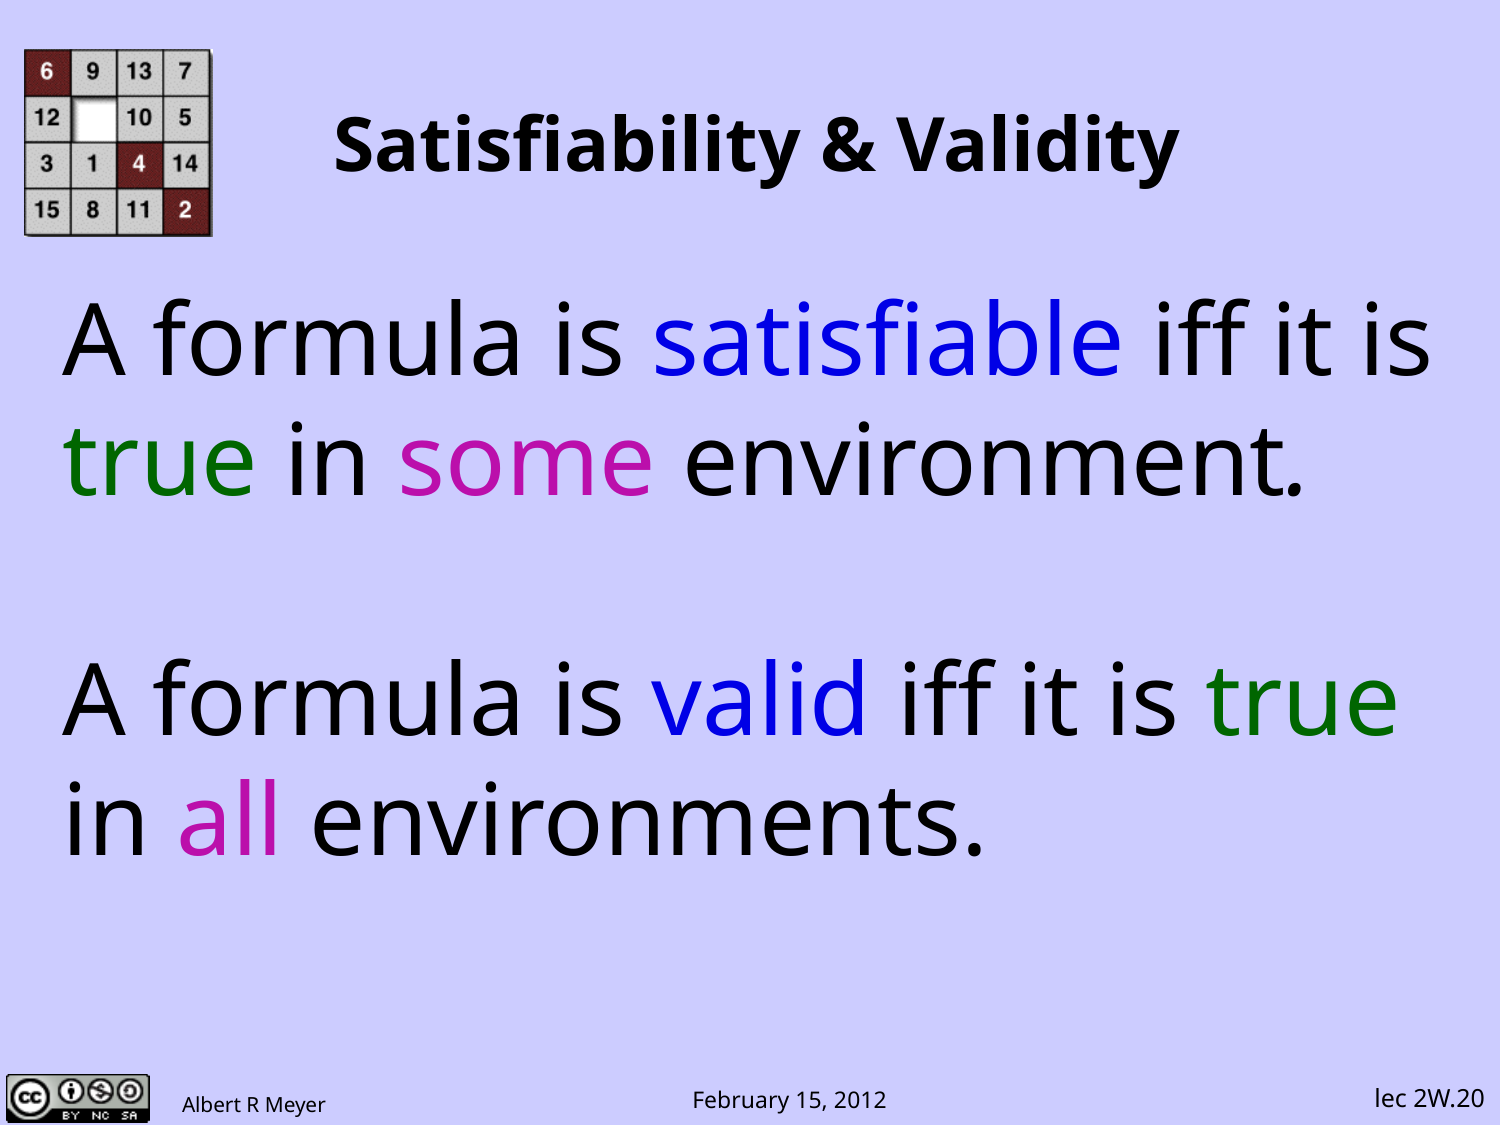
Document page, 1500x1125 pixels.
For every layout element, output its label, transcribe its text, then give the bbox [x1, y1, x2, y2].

text_box A formula is satisfiable iff it is true in some environment. A formula is valid iff it is true in all environments. [47, 267, 1462, 883]
picture [24, 49, 213, 237]
picture [6, 1074, 150, 1123]
title Satisfiability & Validity [317, 49, 1297, 233]
slide_number lec 2W.20 [1354, 1074, 1500, 1121]
